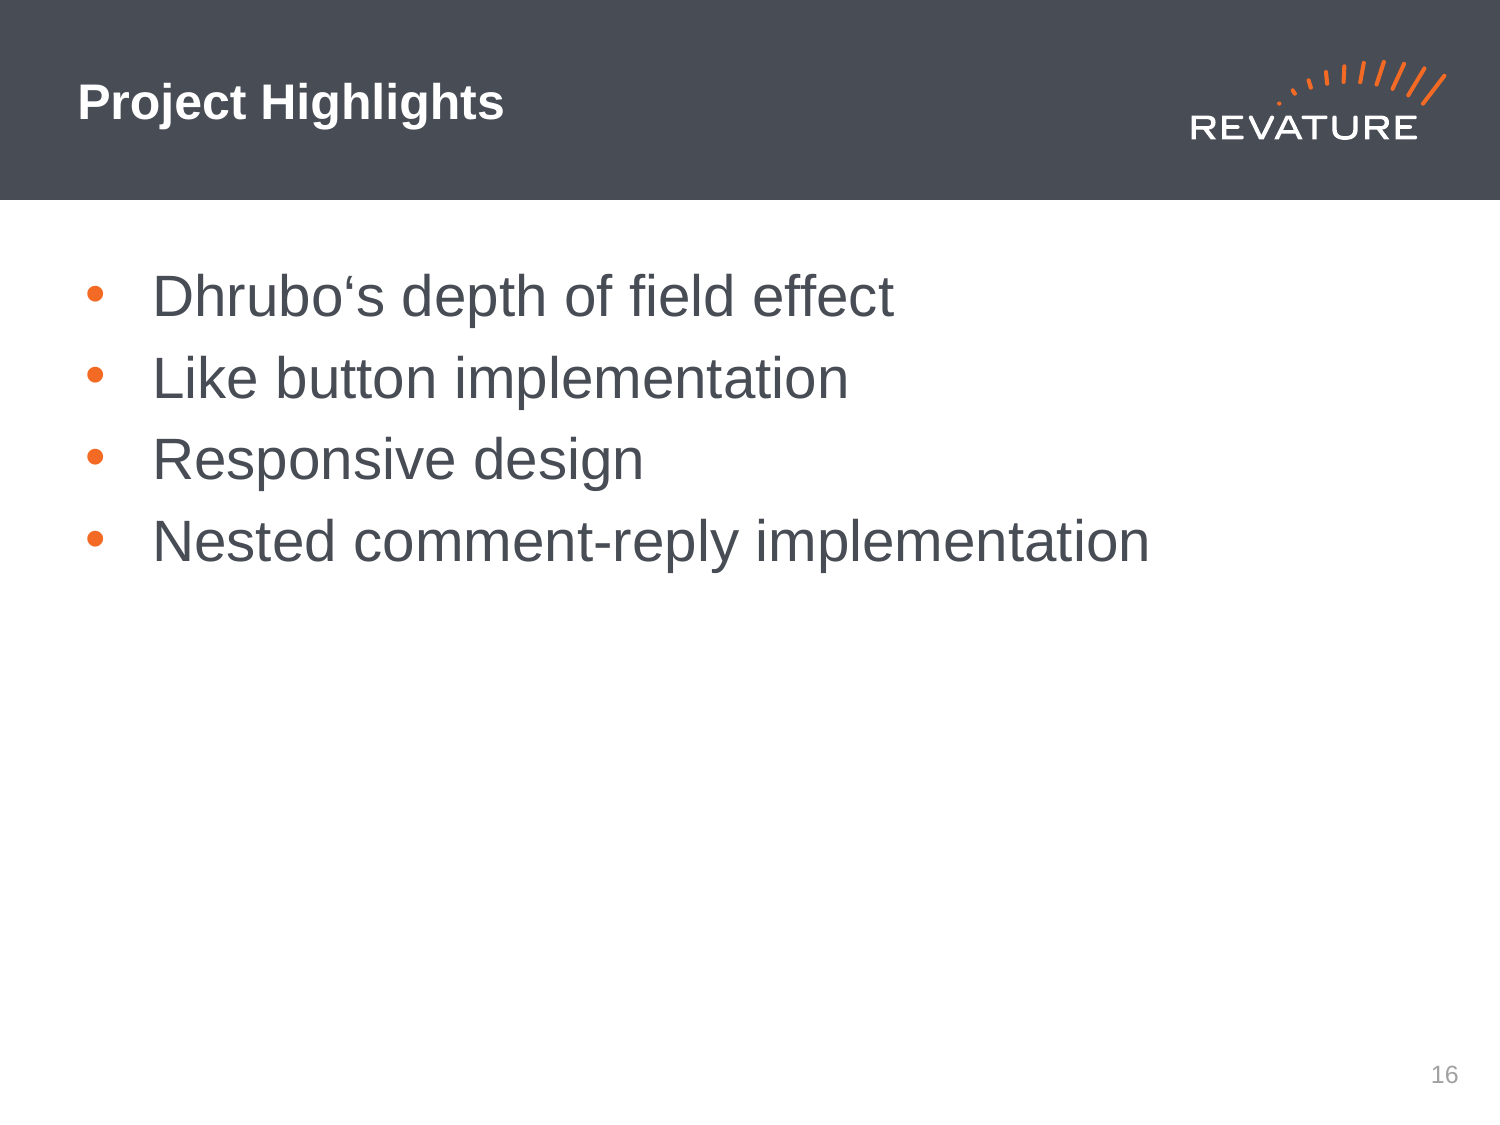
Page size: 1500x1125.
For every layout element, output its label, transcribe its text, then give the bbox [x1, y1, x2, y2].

slide_number 15 [1332, 1043, 1474, 1104]
title Project Highlights [62, 0, 1084, 200]
list Dhrubo‘s depth of field effect Like button implementation Responsive design Nested comment-reply implementation [62, 243, 1438, 986]
